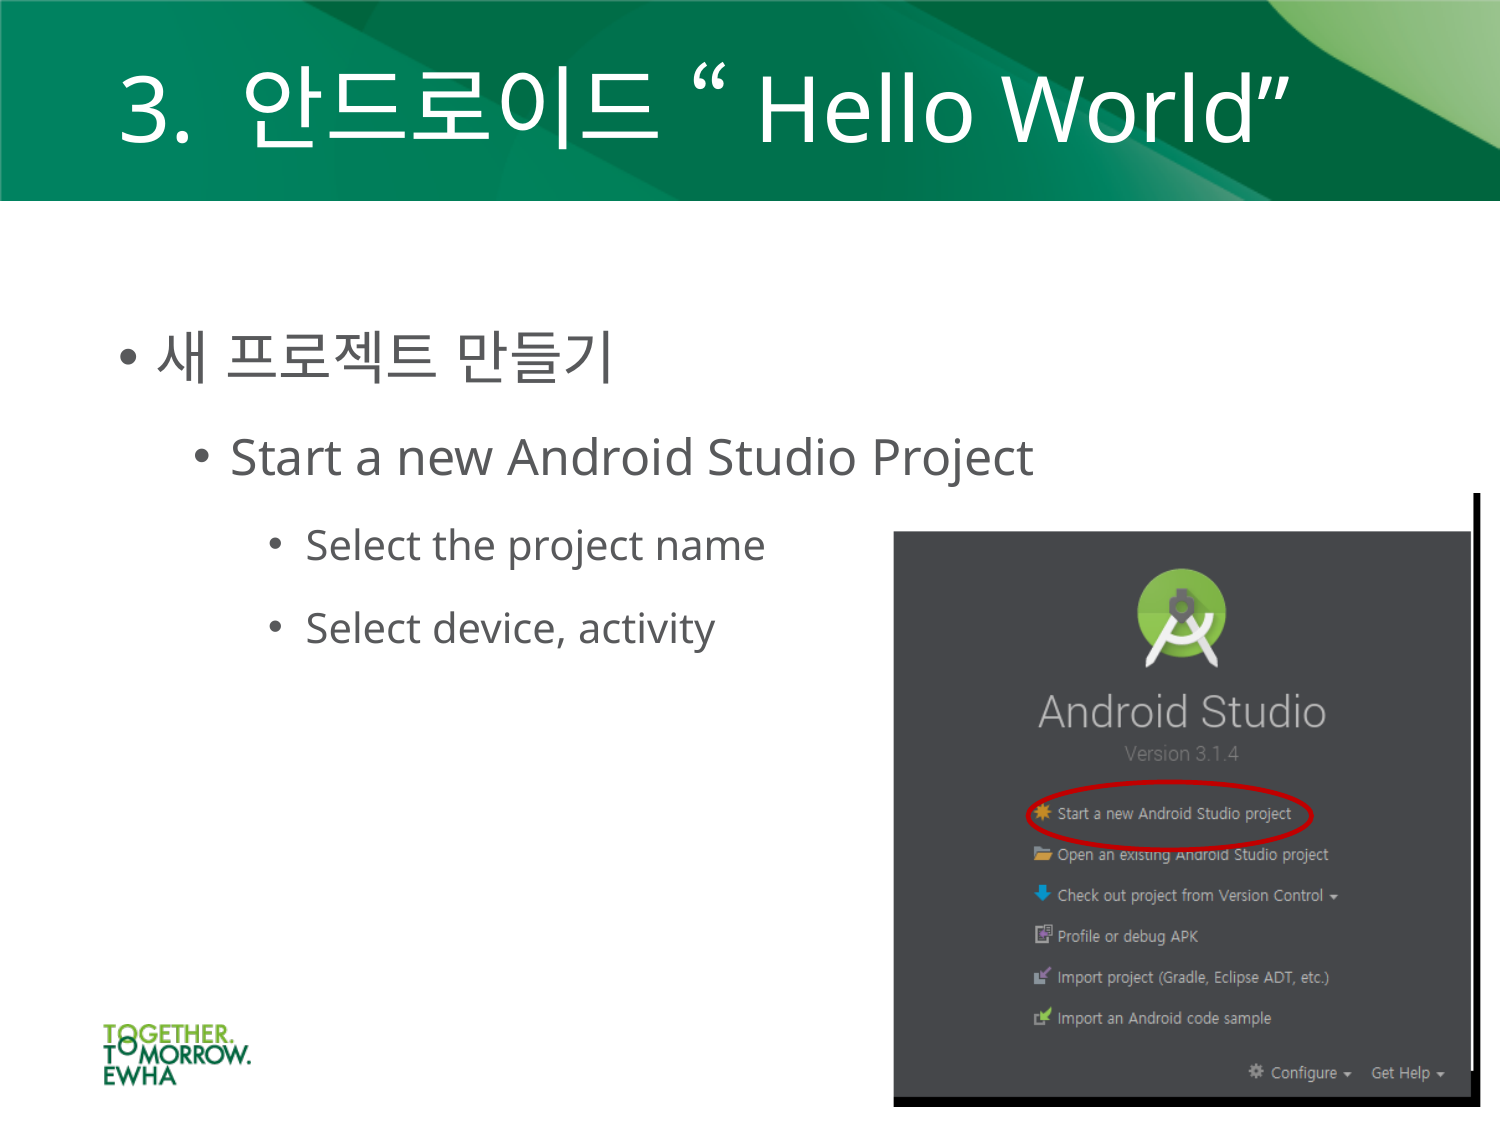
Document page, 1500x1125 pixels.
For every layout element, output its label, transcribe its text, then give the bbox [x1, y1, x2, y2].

picture [103, 1024, 251, 1087]
picture [893, 493, 1481, 1108]
list 새 프로젝트 만들기 Start a new Android Studio Project Select the project name Select device, activity [103, 299, 1397, 1014]
picture [0, 0, 1500, 201]
title 3. 안드로이드 “Hello World” [103, 4, 1457, 222]
